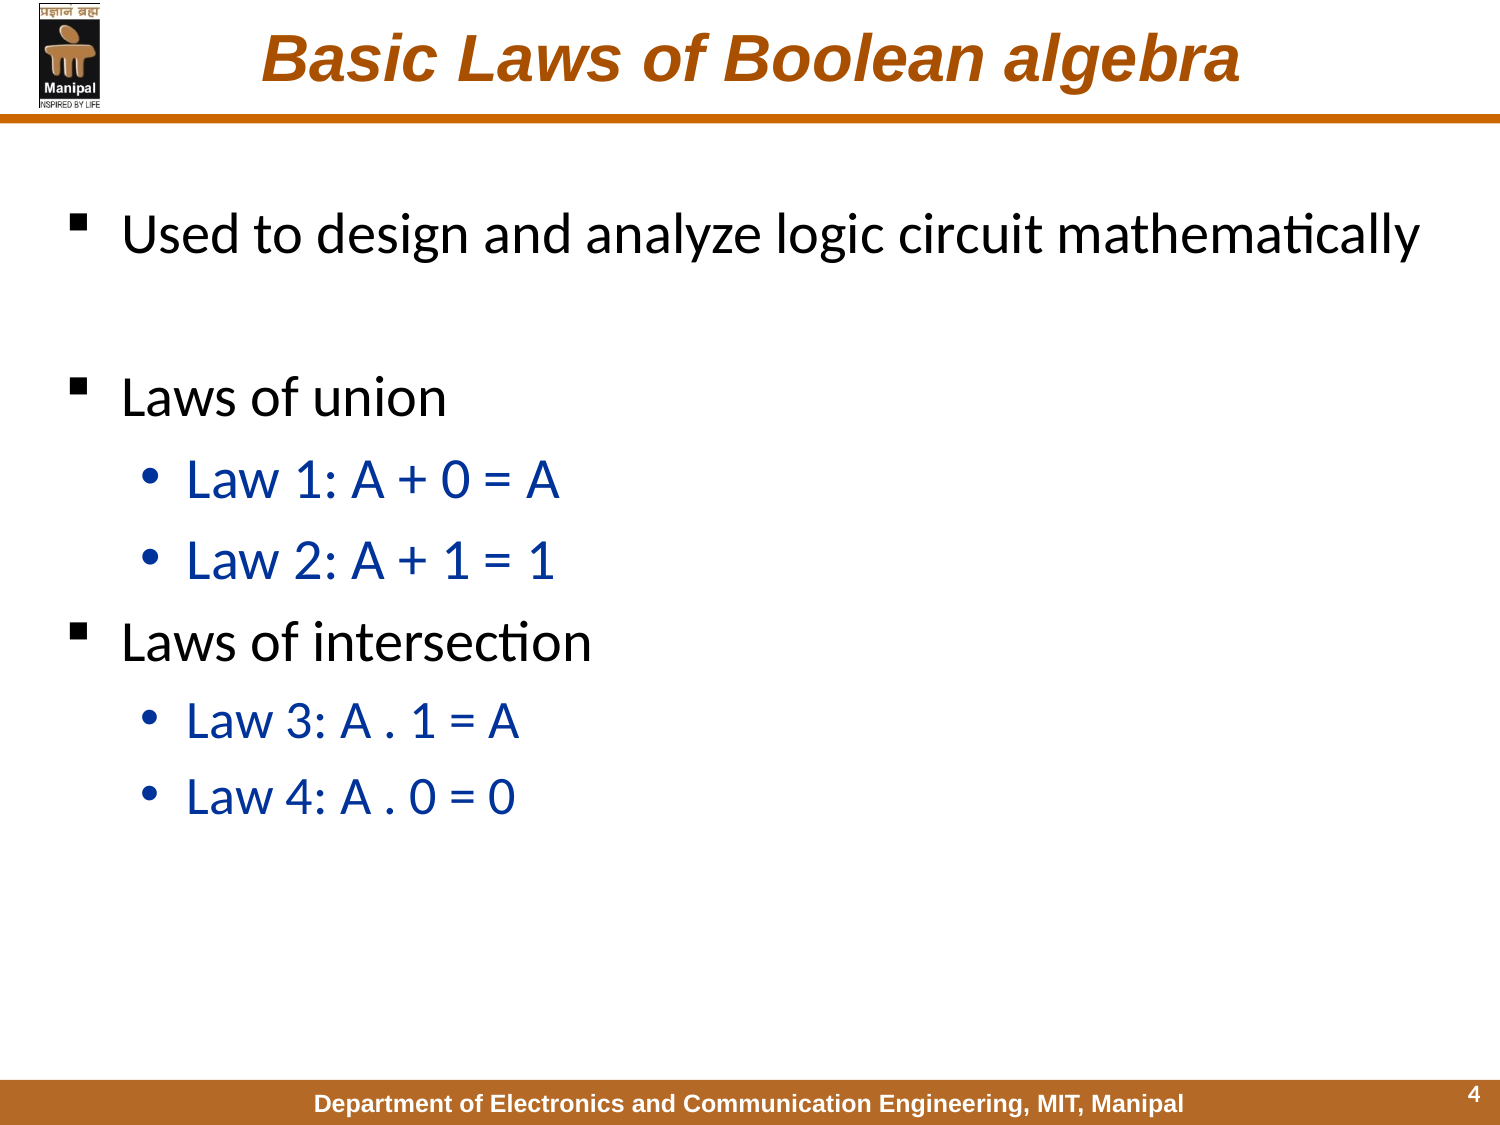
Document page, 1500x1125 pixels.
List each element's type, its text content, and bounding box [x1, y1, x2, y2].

title Basic Laws of Boolean algebra [77, 0, 1428, 124]
slide_number 4 [1145, 1062, 1496, 1123]
list Used to design and analyze logic circuit mathematically Laws of union Law 1: A + 0 = A Law 2: A + 1 = 1 Laws of intersection Law 3: A . 1 = A Law 4: A . 0 = 0 [50, 187, 1463, 930]
picture [39, 3, 77, 108]
